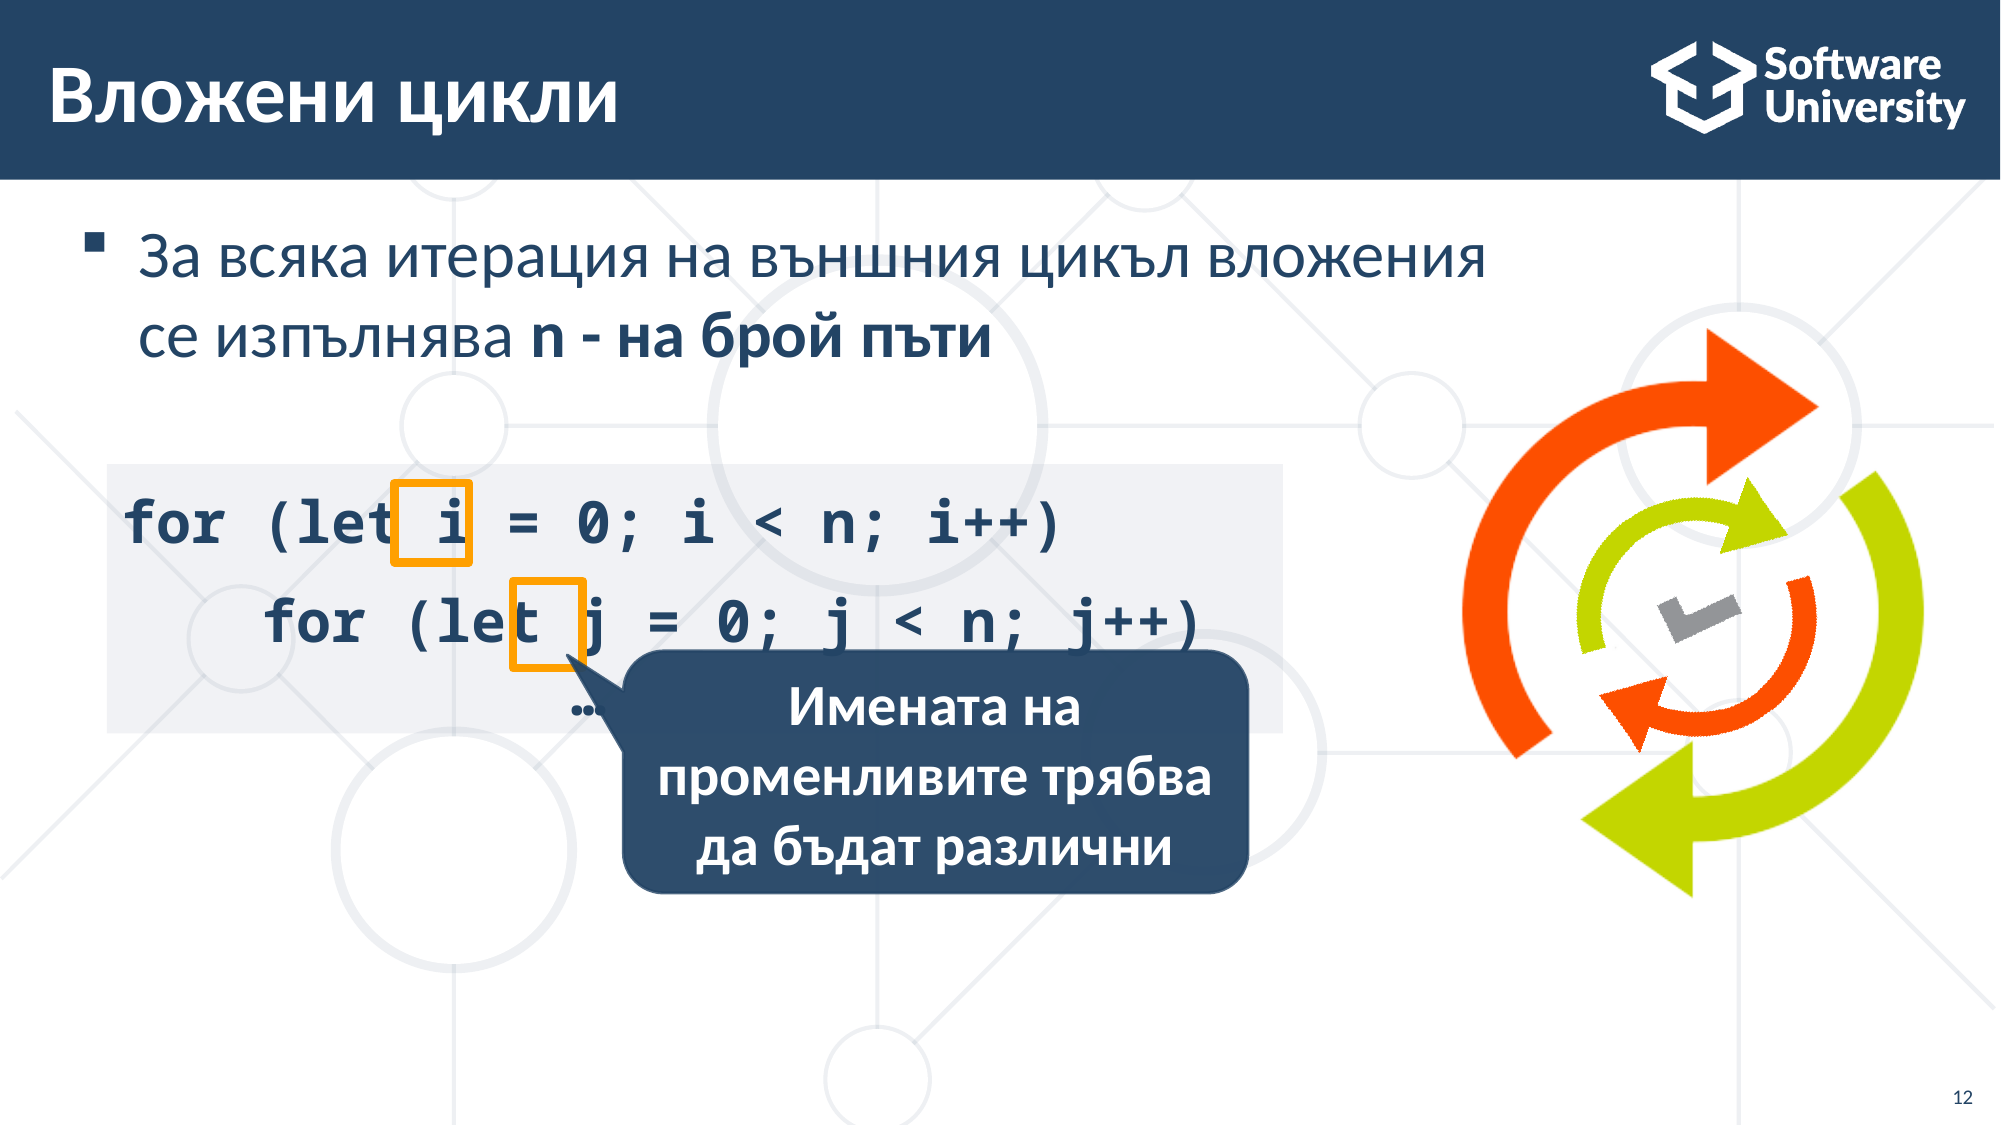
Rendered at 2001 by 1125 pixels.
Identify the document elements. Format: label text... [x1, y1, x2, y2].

title Вложени цикли [31, 16, 1625, 162]
text_box [393, 481, 471, 564]
list За всяка итерация на външния цикъл вложения се изпълнява n - на брой пъти [61, 204, 1859, 392]
slide_number 12 [1927, 1067, 1989, 1117]
text_box Имената на променливите трябва да бъдат различни [565, 648, 1250, 896]
picture [1651, 41, 1966, 134]
text_box for (let i = 0; i < n; i++) for (let j = 0; j < n; j++) … [106, 464, 1283, 734]
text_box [1407, 328, 1980, 901]
text_box [511, 579, 585, 670]
